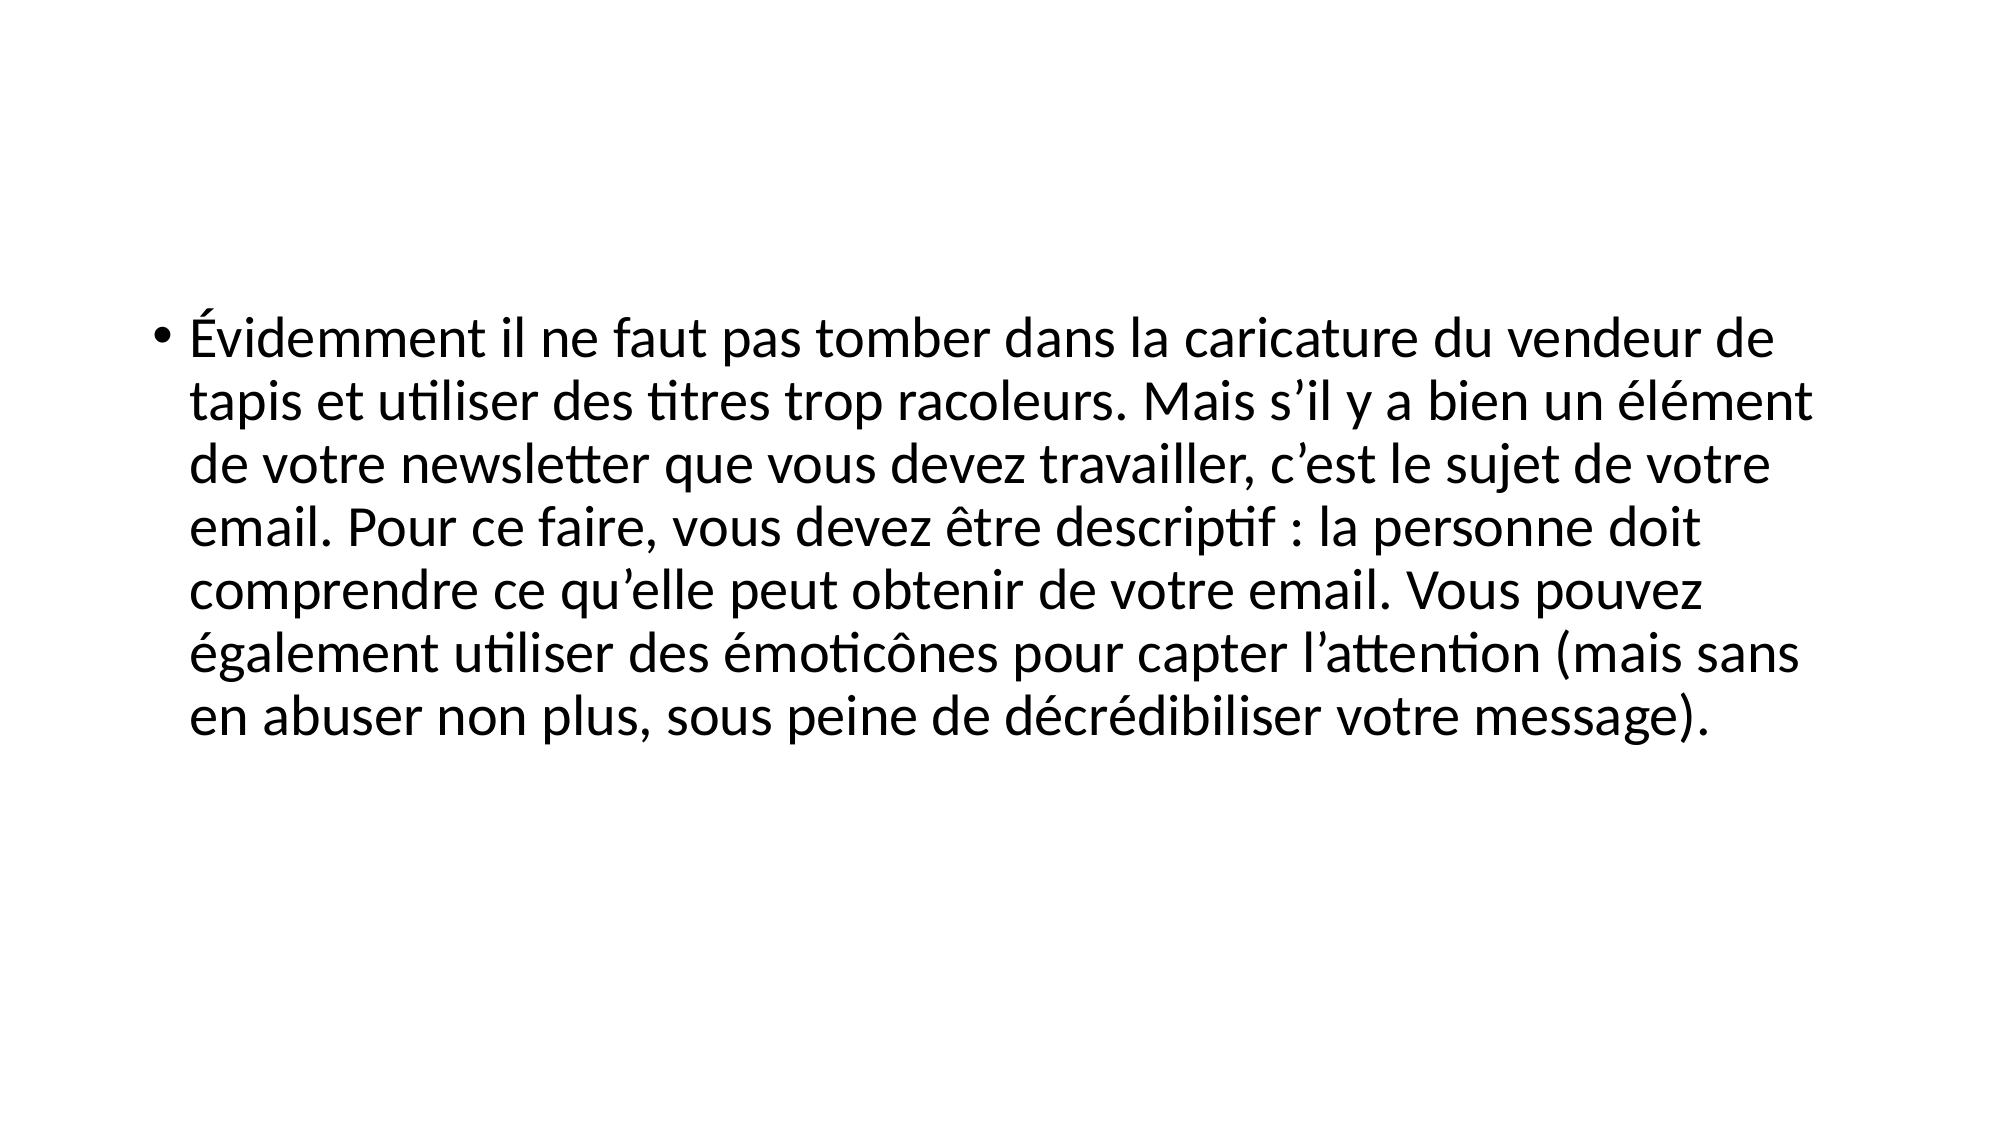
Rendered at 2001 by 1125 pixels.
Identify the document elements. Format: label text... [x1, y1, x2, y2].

list Évidemment il ne faut pas tomber dans la caricature du vendeur de tapis et utiliser des titres trop racoleurs. Mais s’il y a bien un élément de votre newsletter que vous devez travailler, c’est le sujet de votre email. Pour ce faire, vous devez être descriptif : la personne doit comprendre ce qu’elle peut obtenir de votre email. Vous pouvez également utiliser des émoticônes pour capter l’attention (mais sans en abuser non plus, sous peine de décrédibiliser votre message). [137, 299, 1863, 1014]
